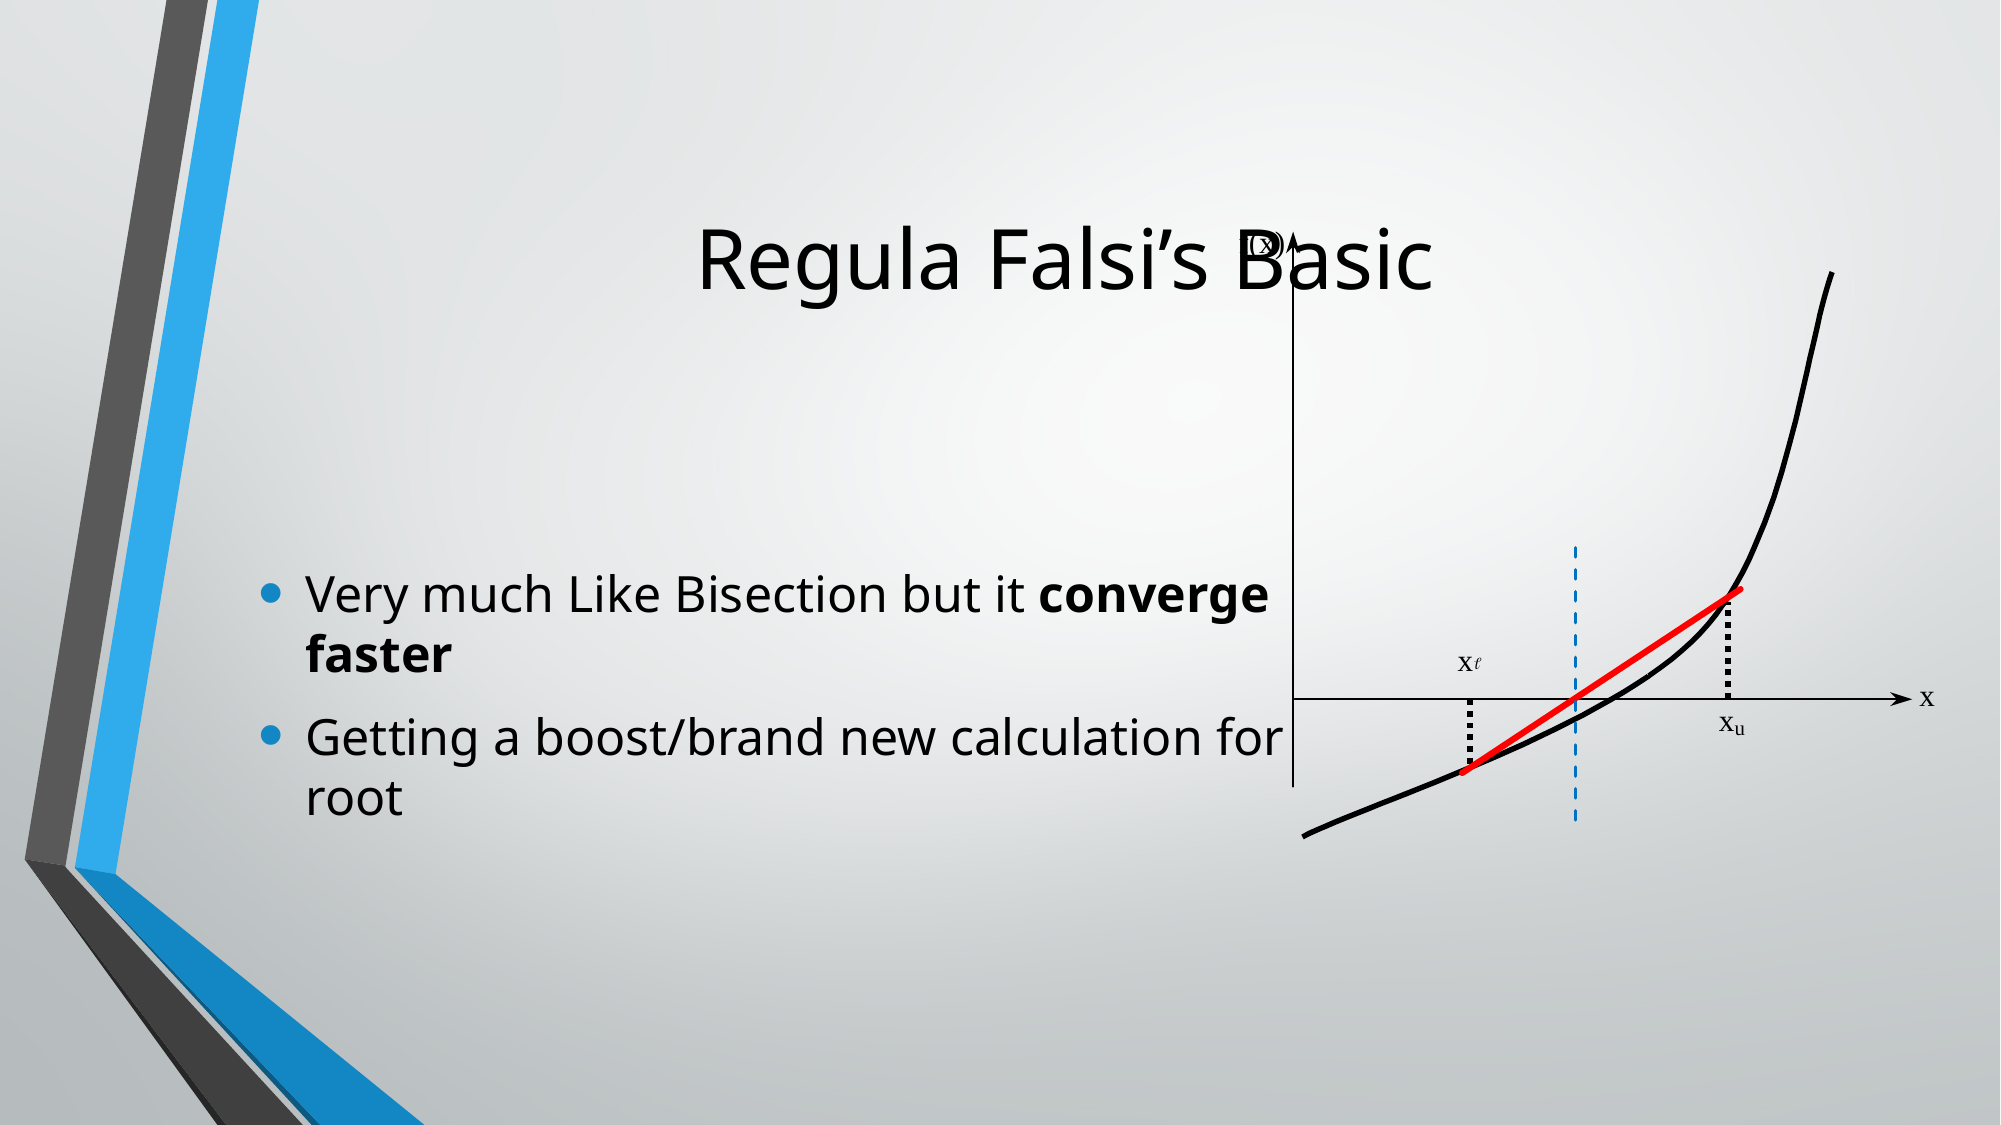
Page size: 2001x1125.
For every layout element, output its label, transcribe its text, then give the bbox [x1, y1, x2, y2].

title Regula Falsi’s Basic [243, 112, 1887, 400]
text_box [1222, 174, 1969, 921]
list Very much Like Bisection but it converge faster Getting a boost/brand new calculation for root [243, 437, 1391, 950]
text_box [1576, 588, 1741, 774]
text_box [1461, 588, 1575, 774]
